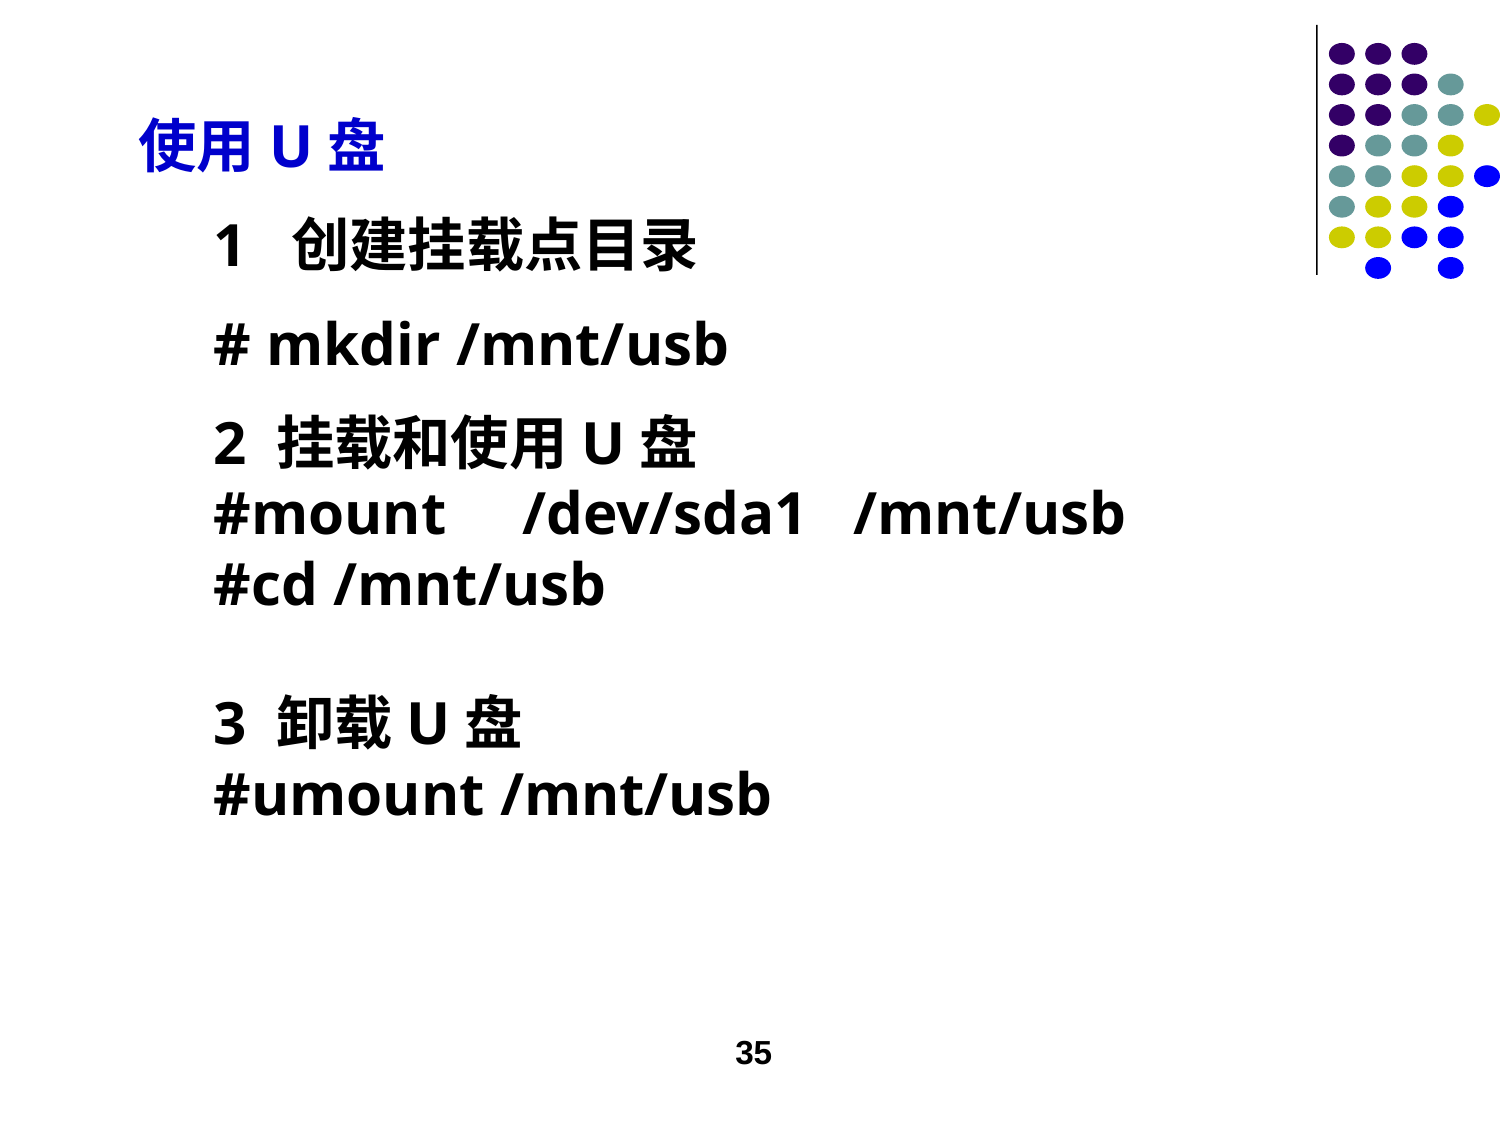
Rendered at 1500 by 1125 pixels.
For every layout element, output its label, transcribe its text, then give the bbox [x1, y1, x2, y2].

slide_number 35 [578, 1023, 930, 1099]
text_box 使用U盘 1 创建挂载点目录 # mkdir /mnt/usb 2 挂载和使用U盘 #mount /dev/sda1 /mnt/usb #cd /mnt/usb 3 卸载U盘 #umount /mnt/usb [123, 101, 1282, 1018]
